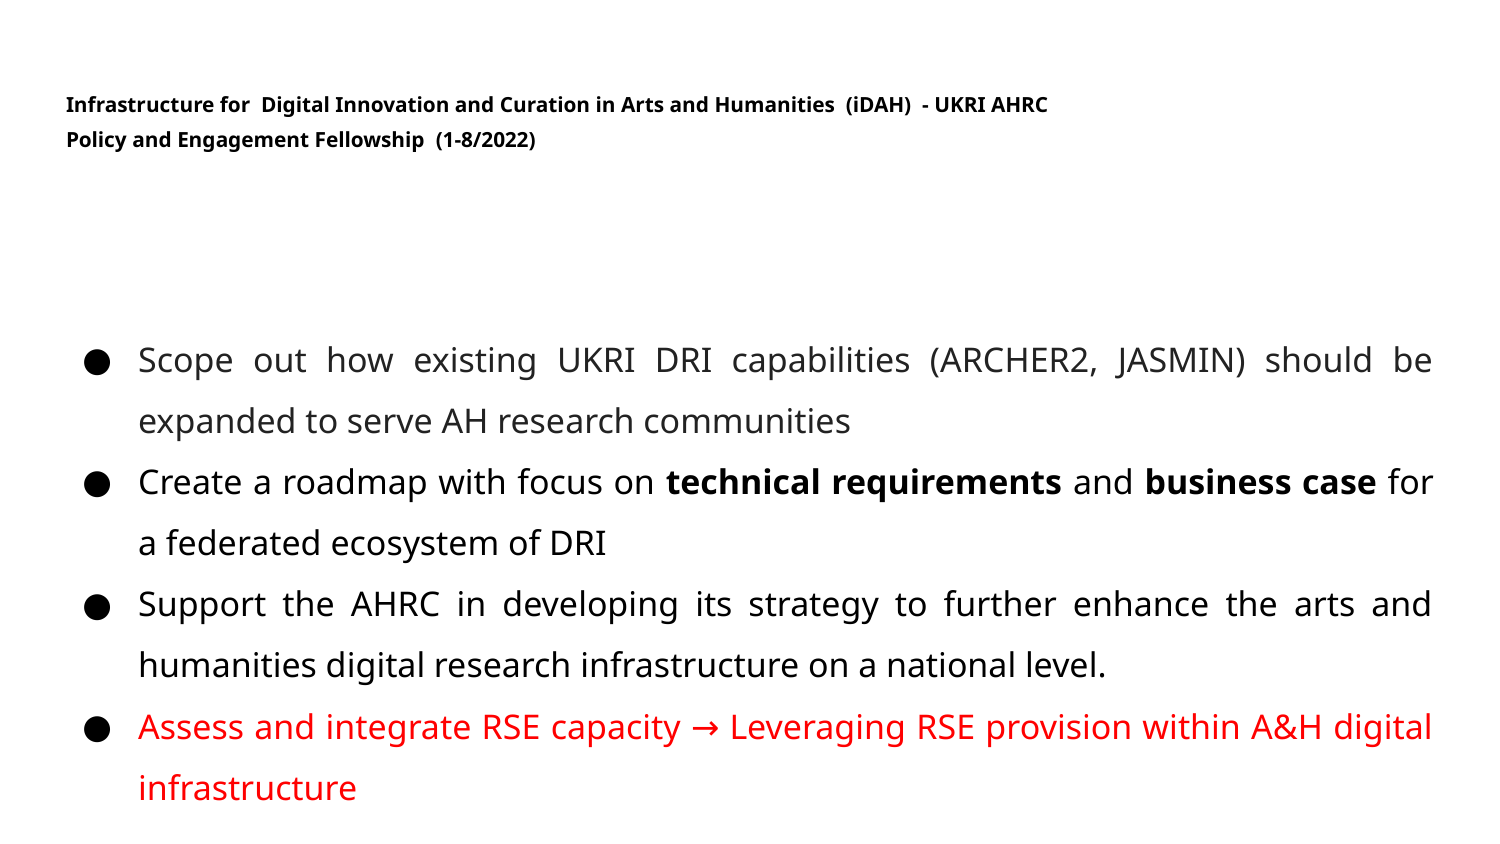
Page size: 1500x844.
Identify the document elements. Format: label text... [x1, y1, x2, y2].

title Infrastructure for Digital Innovation and Curation in Arts and Humanities (iDAH) - UKRI AHRC Policy and Engagement Fellowship (1-8/2022) [51, 72, 1449, 167]
list Scope out how existing UKRI DRI capabilities (ARCHER2, JASMIN) should be expanded to serve AH research communities Create a roadmap with focus on technical requirements and business case for a federated ecosystem of DRI Support the AHRC in developing its strategy to further enhance the arts and humanities digital research infrastructure on a national level. Assess and integrate RSE capacity → Leveraging RSE provision within A&H digital infrastructure [51, 302, 1449, 825]
